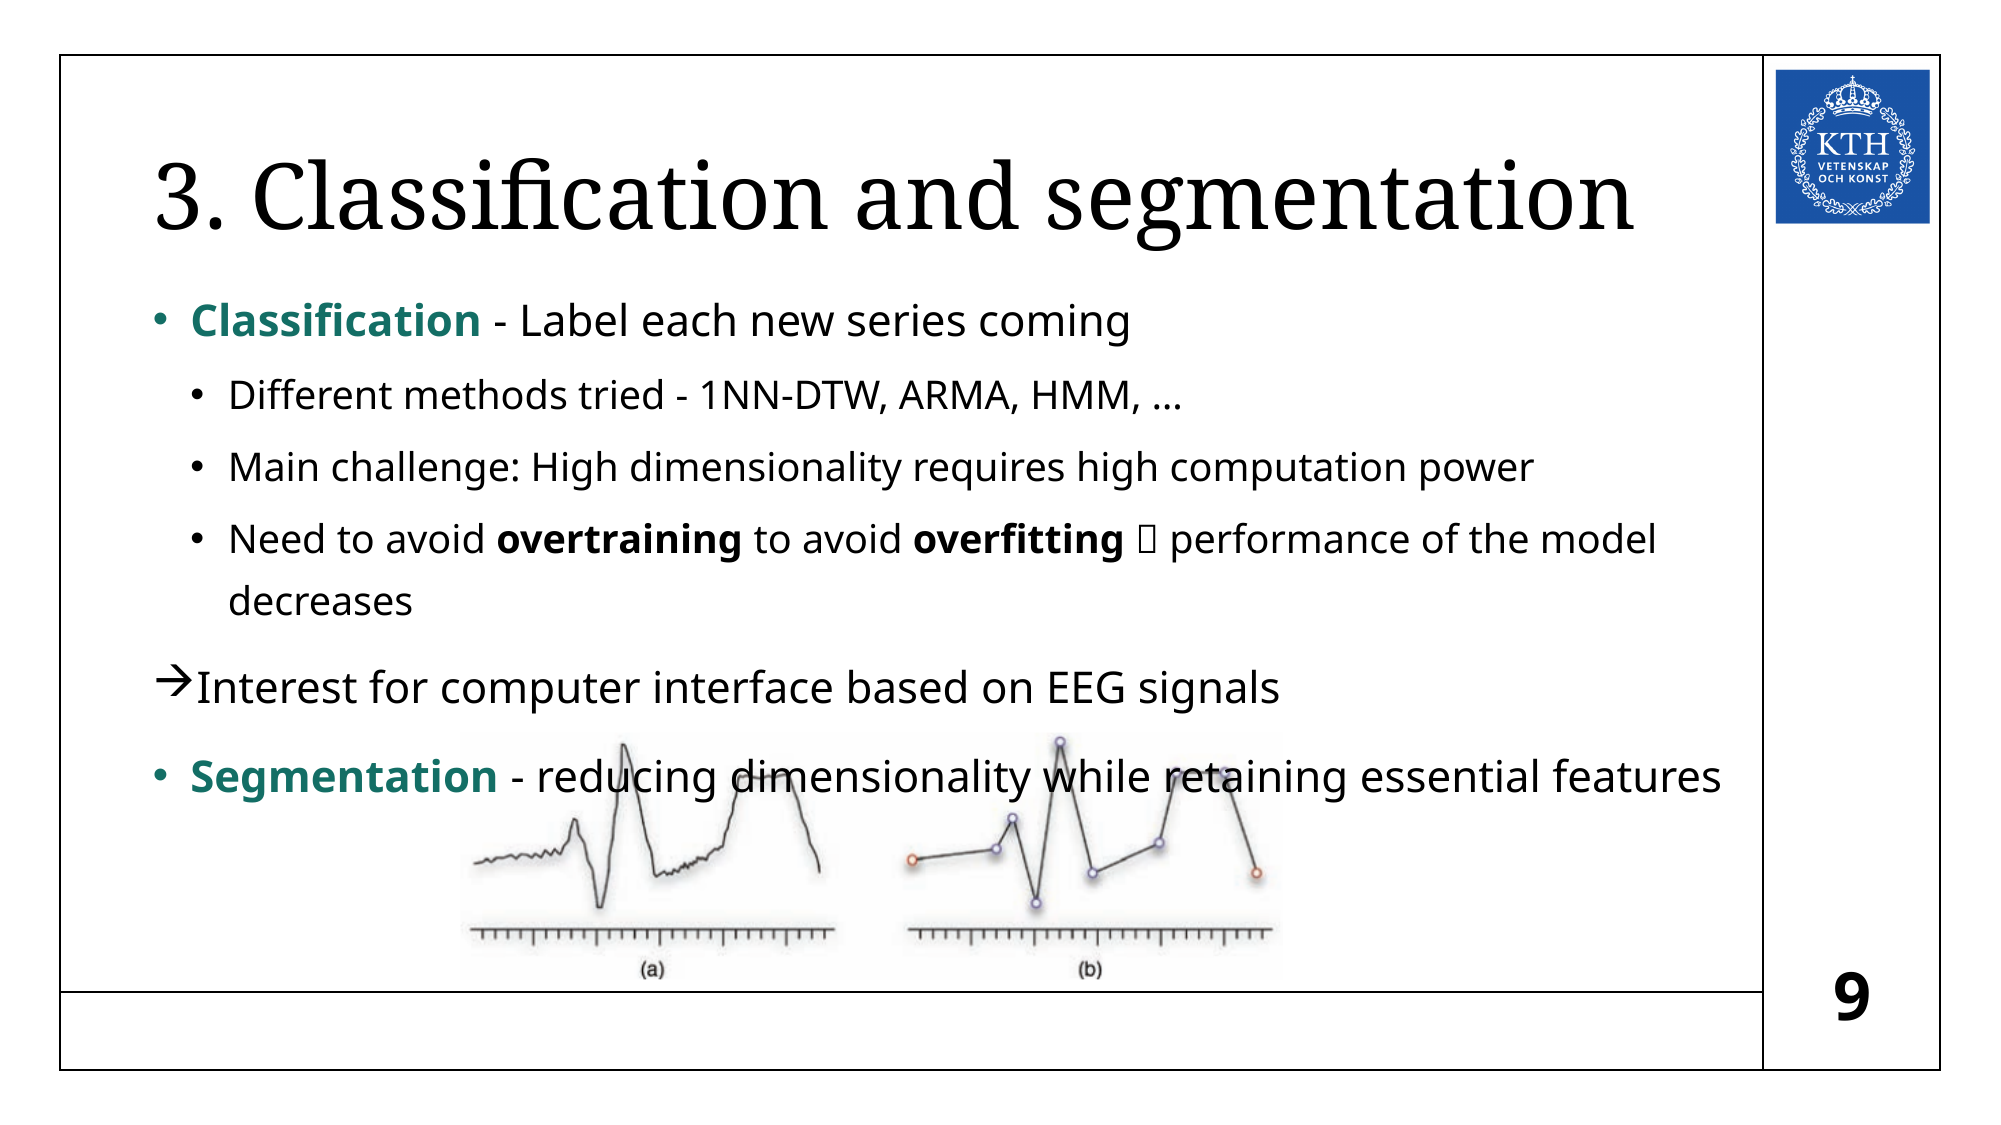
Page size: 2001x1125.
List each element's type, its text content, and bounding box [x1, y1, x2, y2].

picture [1770, 63, 1934, 229]
picture [443, 726, 1302, 985]
title 3. Classification and segmentation [138, 90, 1771, 309]
list Classification - Label each new series coming Different methods tried - 1NN-DTW, ARMA, HMM, … Main challenge: High dimensionality requires high computation power Need to avoid overtraining to avoid overfitting  performance of the model decreases Interest for computer interface based on EEG signals Segmentation - reducing dimensionality while retaining essential features [138, 269, 1761, 1034]
slide_number 9 [1774, 964, 1931, 1034]
